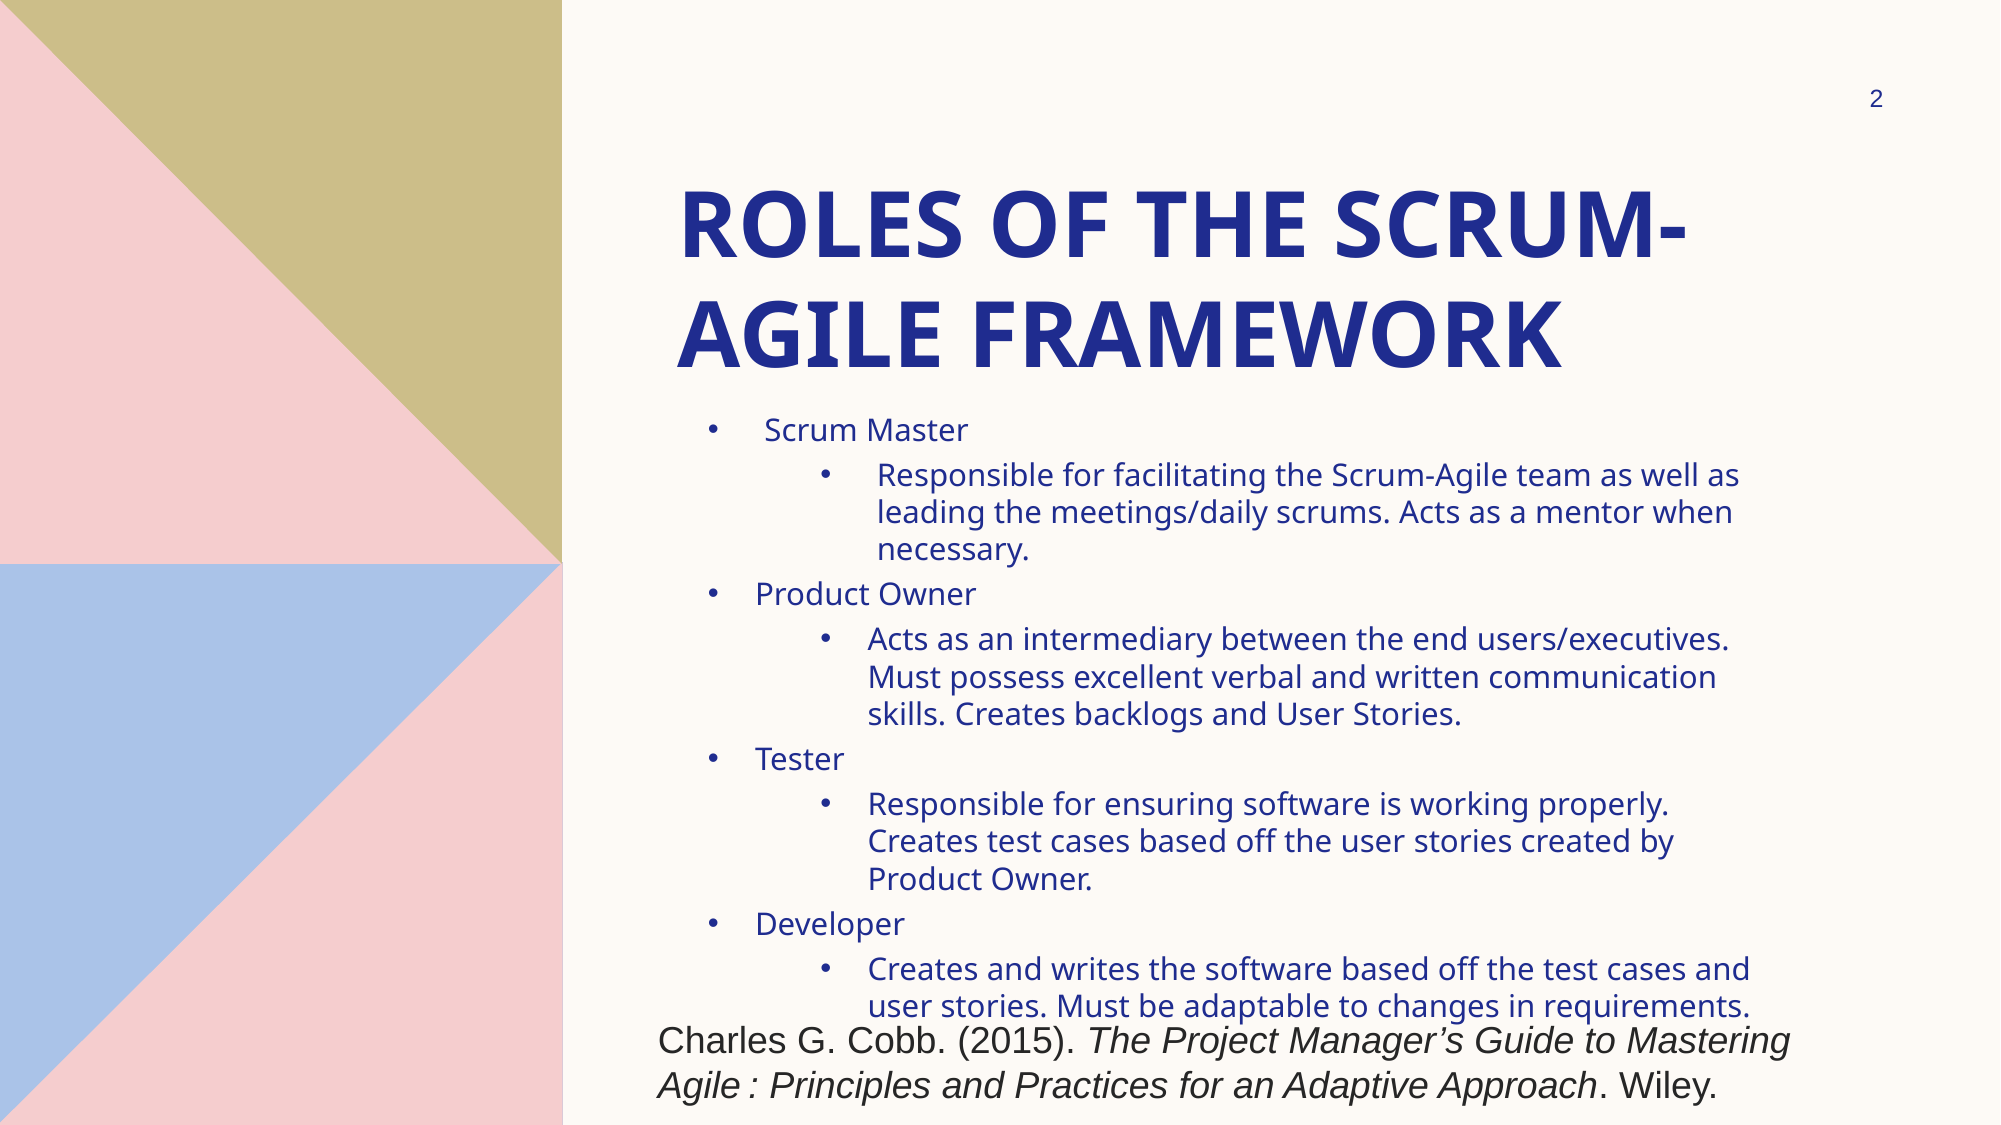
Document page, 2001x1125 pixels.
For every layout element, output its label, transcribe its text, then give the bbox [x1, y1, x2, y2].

text_box Charles G. Cobb. (2015). The Project Manager’s Guide to Mastering Agile : Principles and Practices for an Adaptive Approach. Wiley. [643, 1009, 1841, 1114]
list Scrum Master Responsible for facilitating the Scrum-Agile team as well as leading the meetings/daily scrums. Acts as a mentor when necessary. Product Owner Acts as an intermediary between the end users/executives. Must possess excellent verbal and written communication skills. Creates backlogs and User Stories. Tester Responsible for ensuring software is working properly. Creates test cases based off the user stories created by Product Owner. Developer Creates and writes the software based off the test cases and user stories. Must be adaptable to changes in requirements. [693, 402, 1803, 991]
title Roles of the scrum-agile Framework [663, 158, 1894, 428]
slide_number 2 [1795, 75, 1958, 120]
